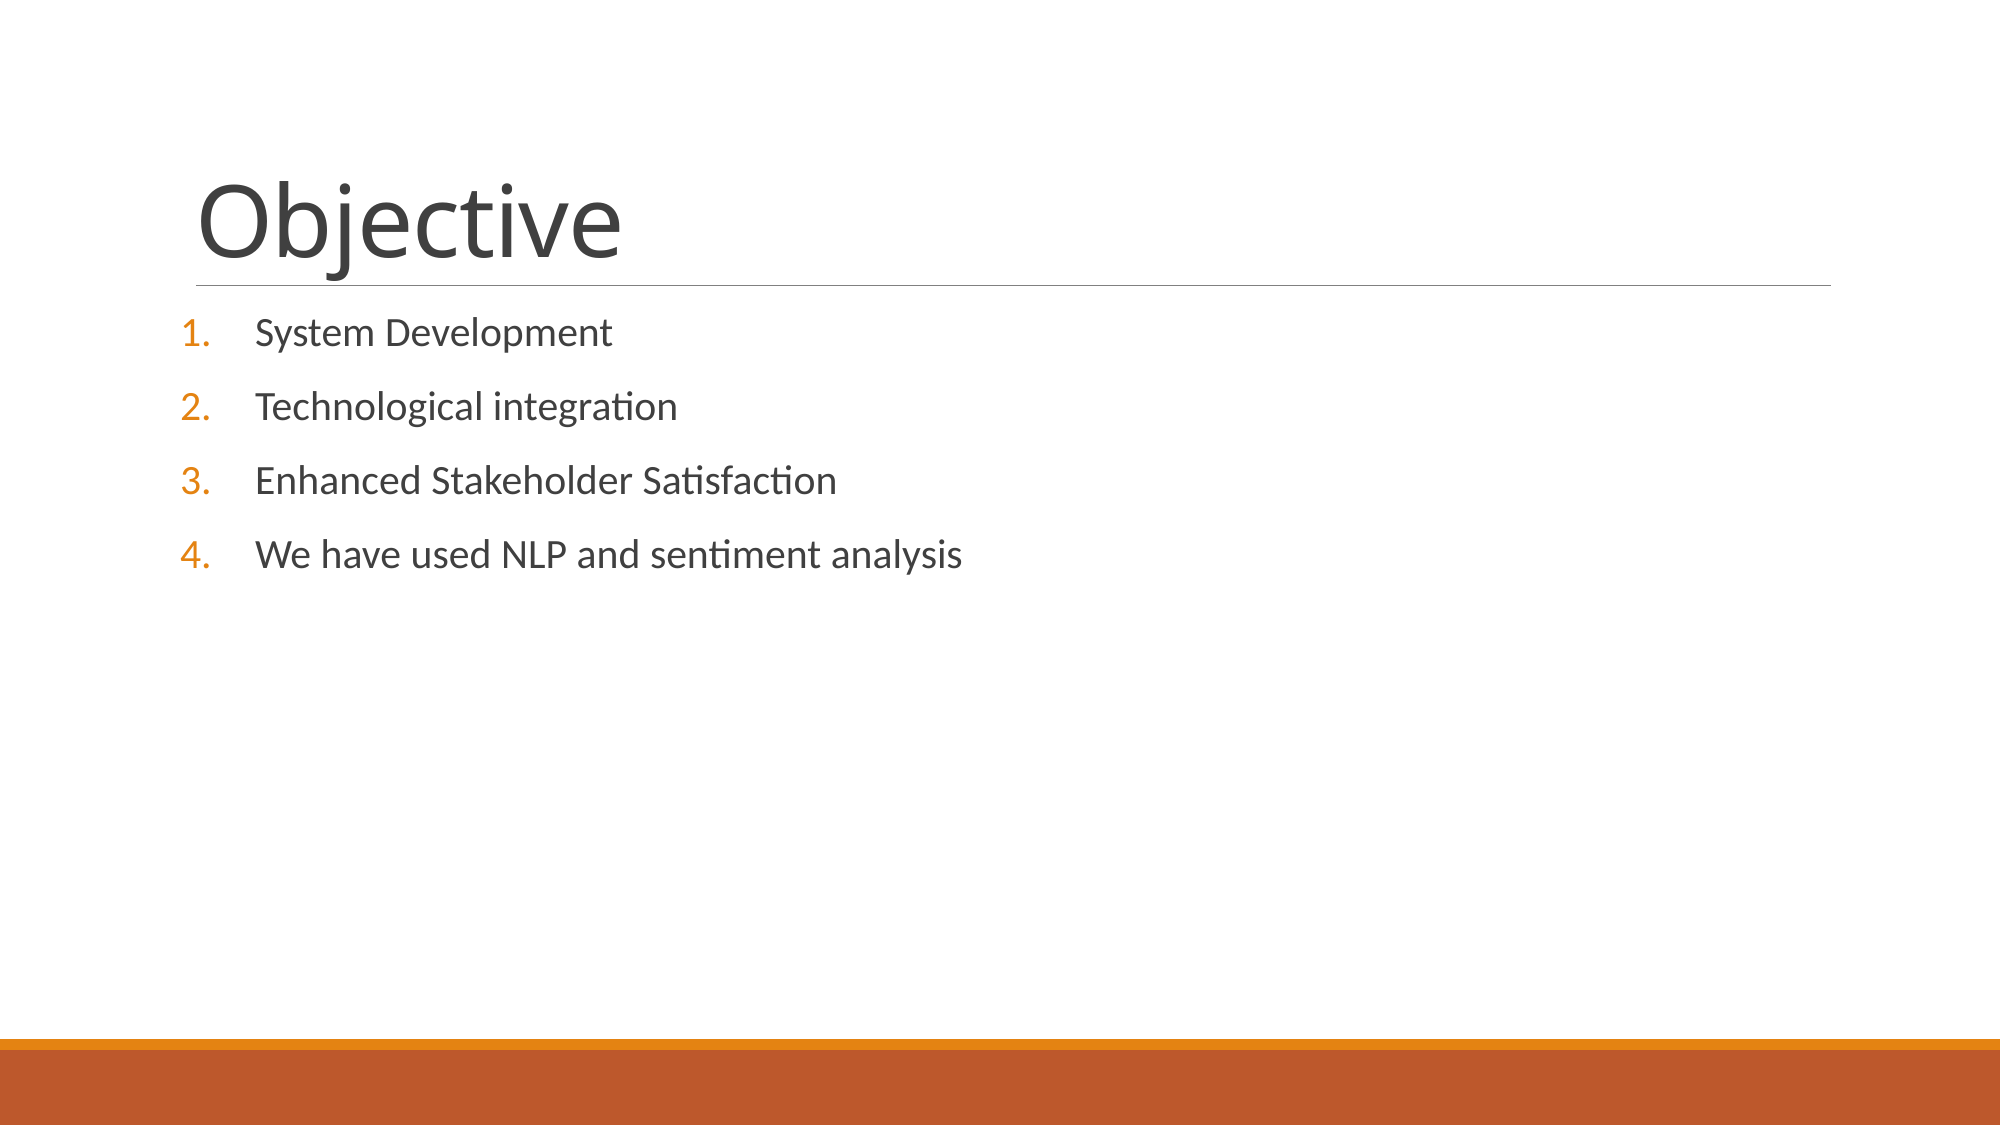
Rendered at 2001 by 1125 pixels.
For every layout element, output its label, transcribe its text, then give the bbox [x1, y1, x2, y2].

list System Development Technological integration Enhanced Stakeholder Satisfaction We have used NLP and sentiment analysis [180, 302, 1830, 963]
title Objective [180, 47, 1830, 285]
